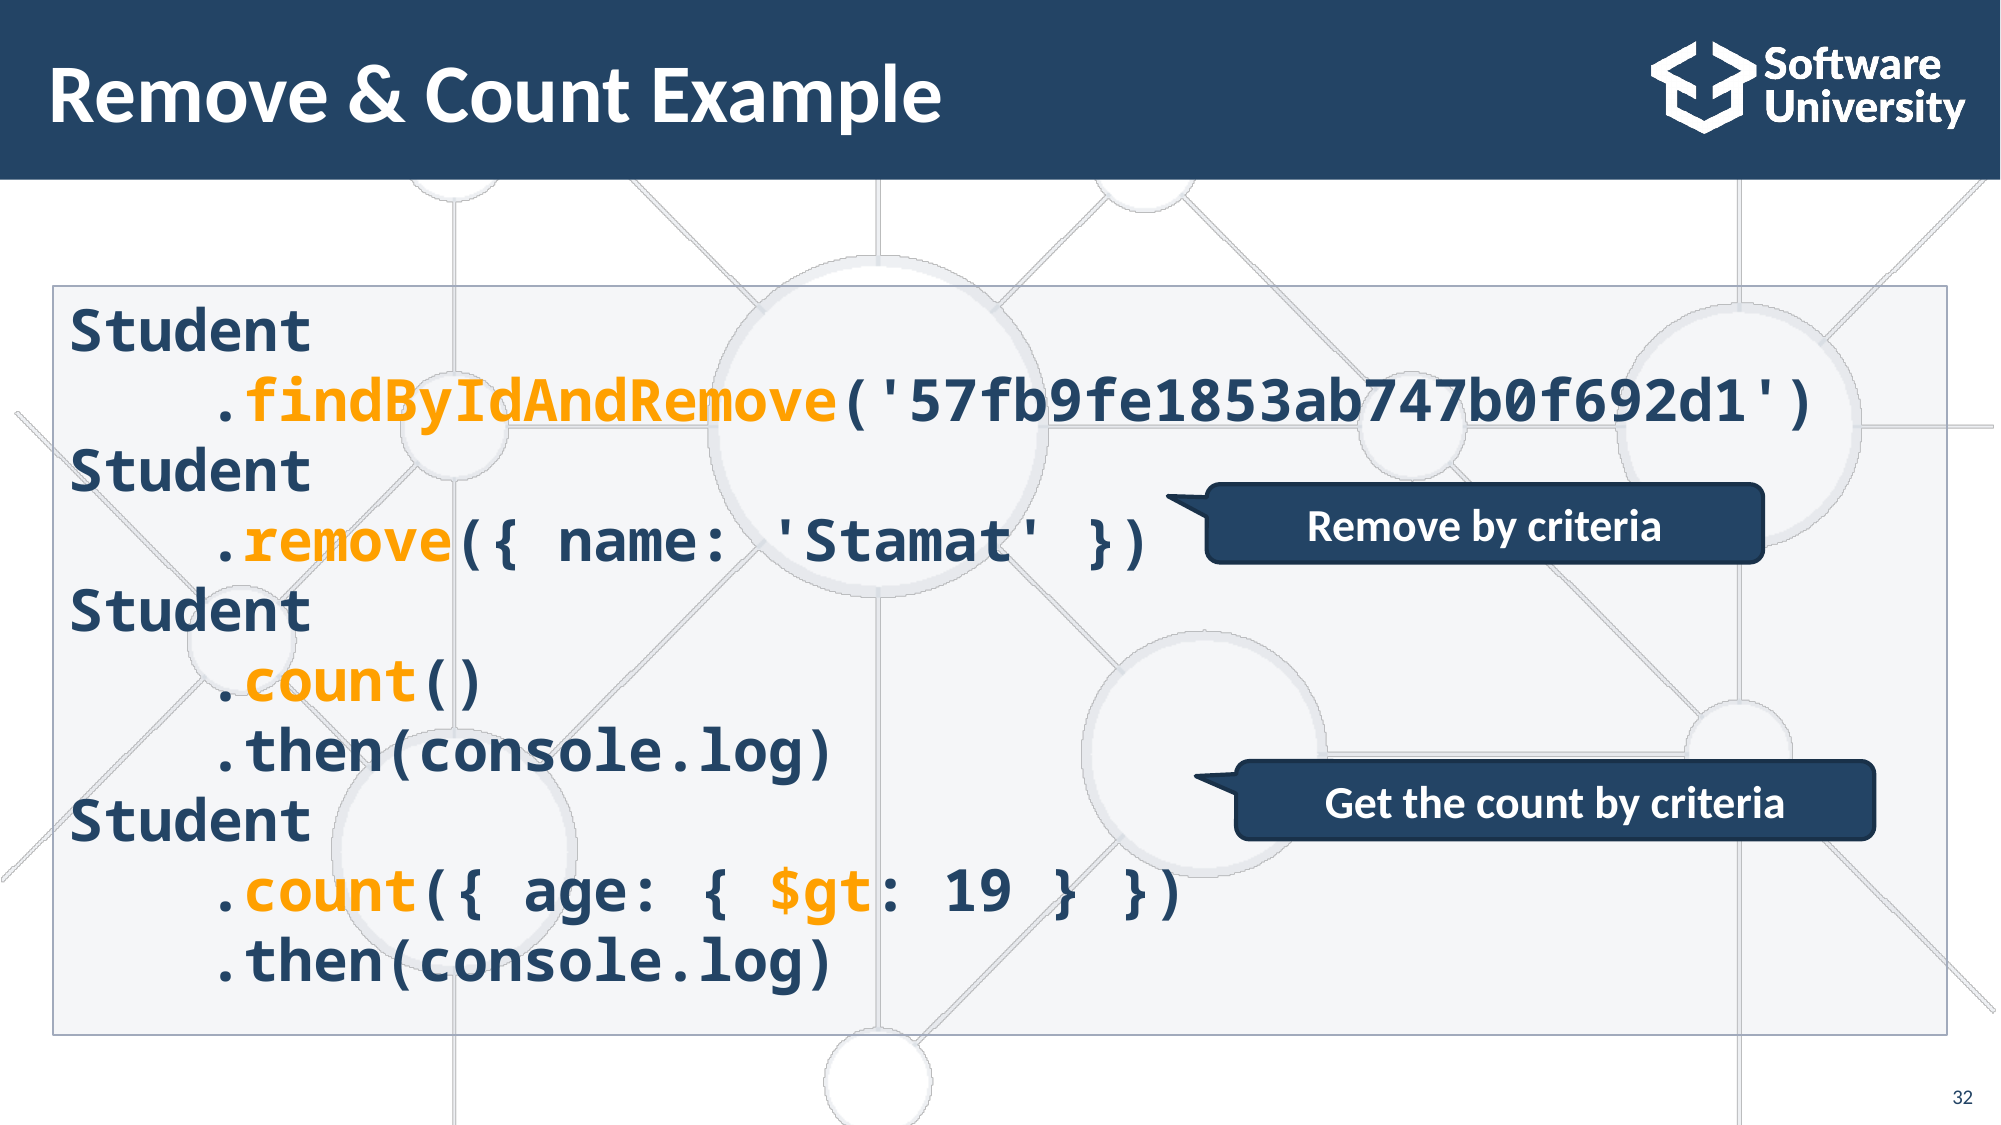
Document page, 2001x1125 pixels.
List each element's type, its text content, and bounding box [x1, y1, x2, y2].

text_box Remove by criteria [1167, 484, 1764, 563]
slide_number 32 [1927, 1067, 1989, 1117]
picture [1651, 41, 1966, 134]
text_box Get the count by criteria [1195, 761, 1875, 840]
text_box Student .findByIdAndRemove('57fb9fe1853ab747b0f692d1') Student .remove({ name: 'Stamat' }) Student .count() .then(console.log) Student .count({ age: { $gt: 19 } }) .then(console.log) [53, 285, 1947, 1036]
picture [0, 180, 2000, 1125]
title Remove & Count Example [31, 16, 1625, 162]
